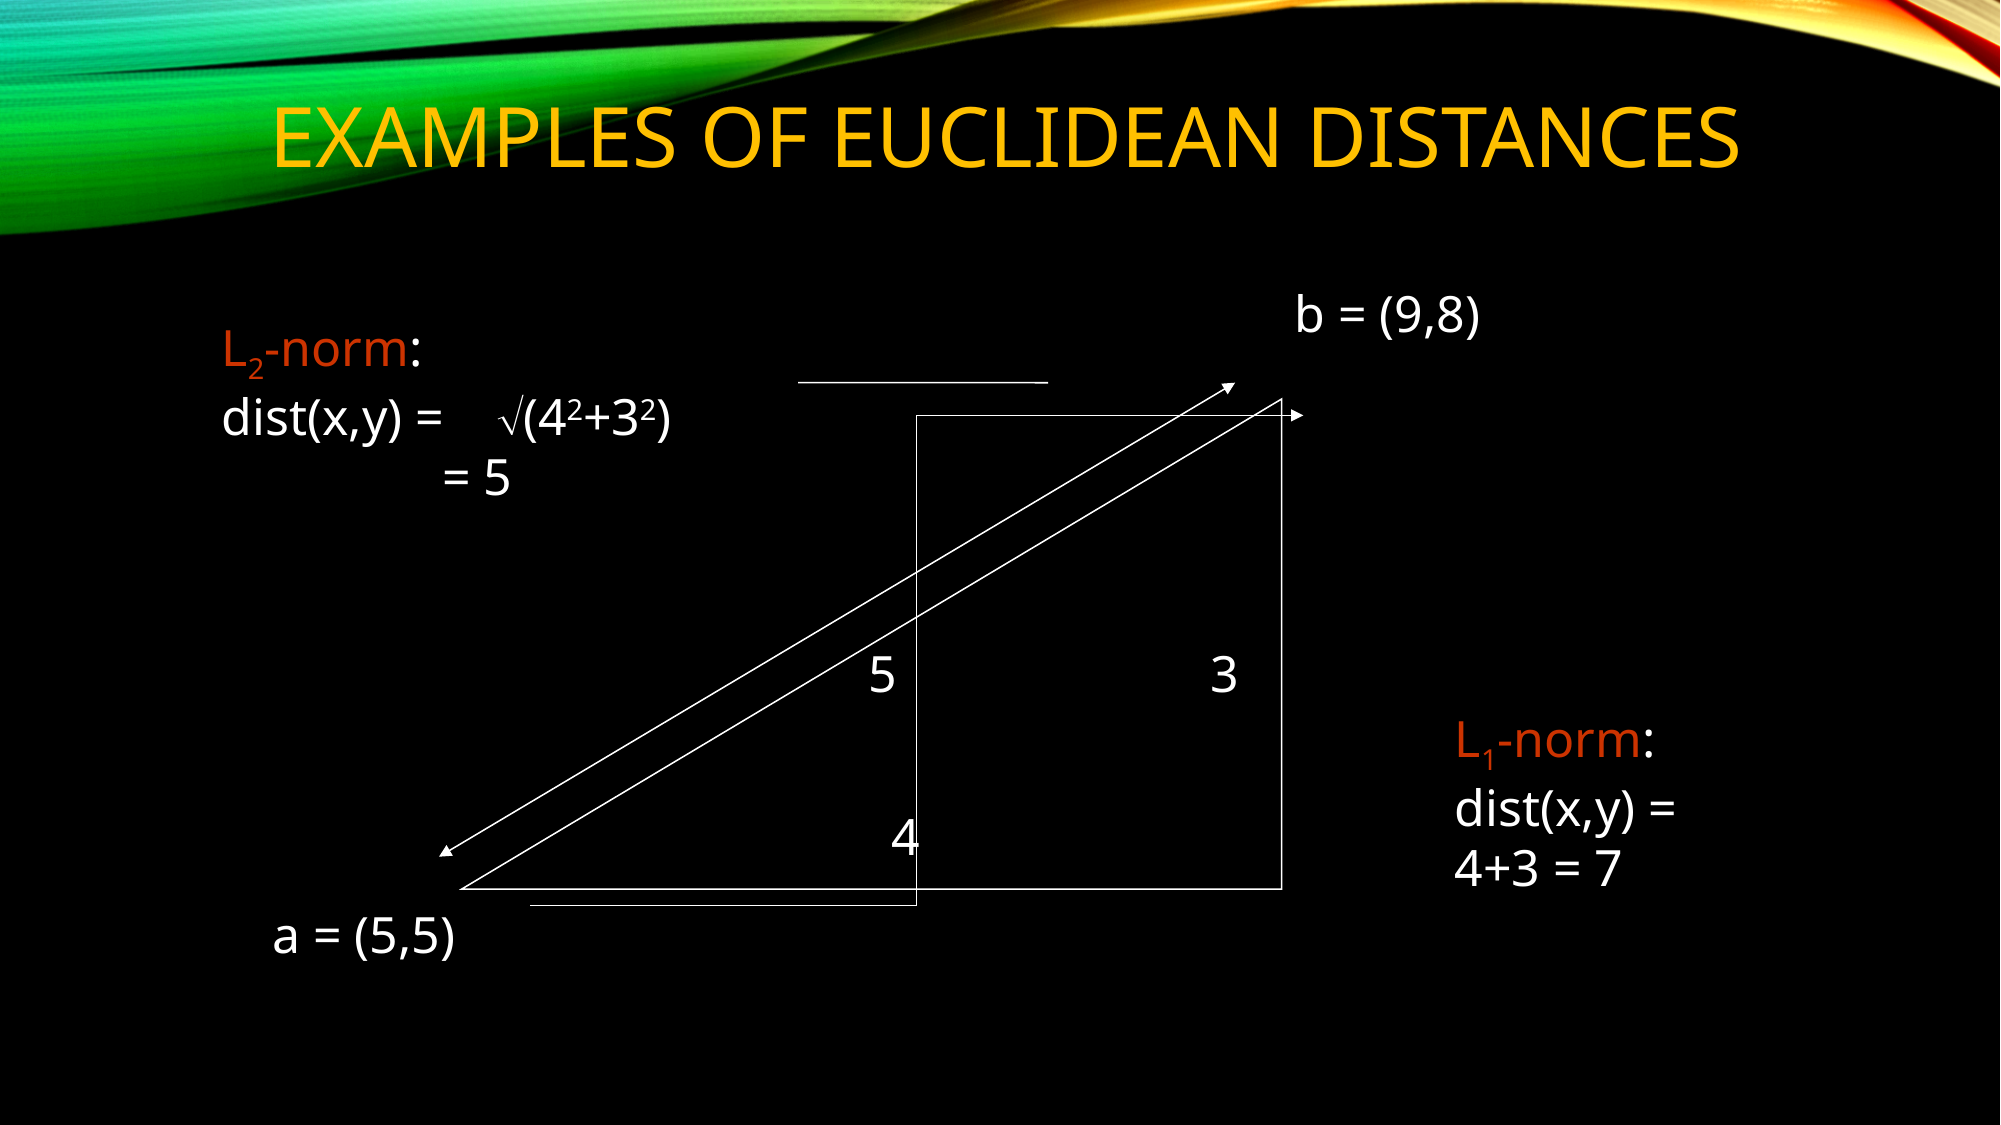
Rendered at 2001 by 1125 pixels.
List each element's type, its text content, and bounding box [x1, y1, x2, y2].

title Examples of Euclidean Distances [62, 75, 1950, 205]
picture [0, 0, 2000, 237]
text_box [206, 275, 1744, 996]
